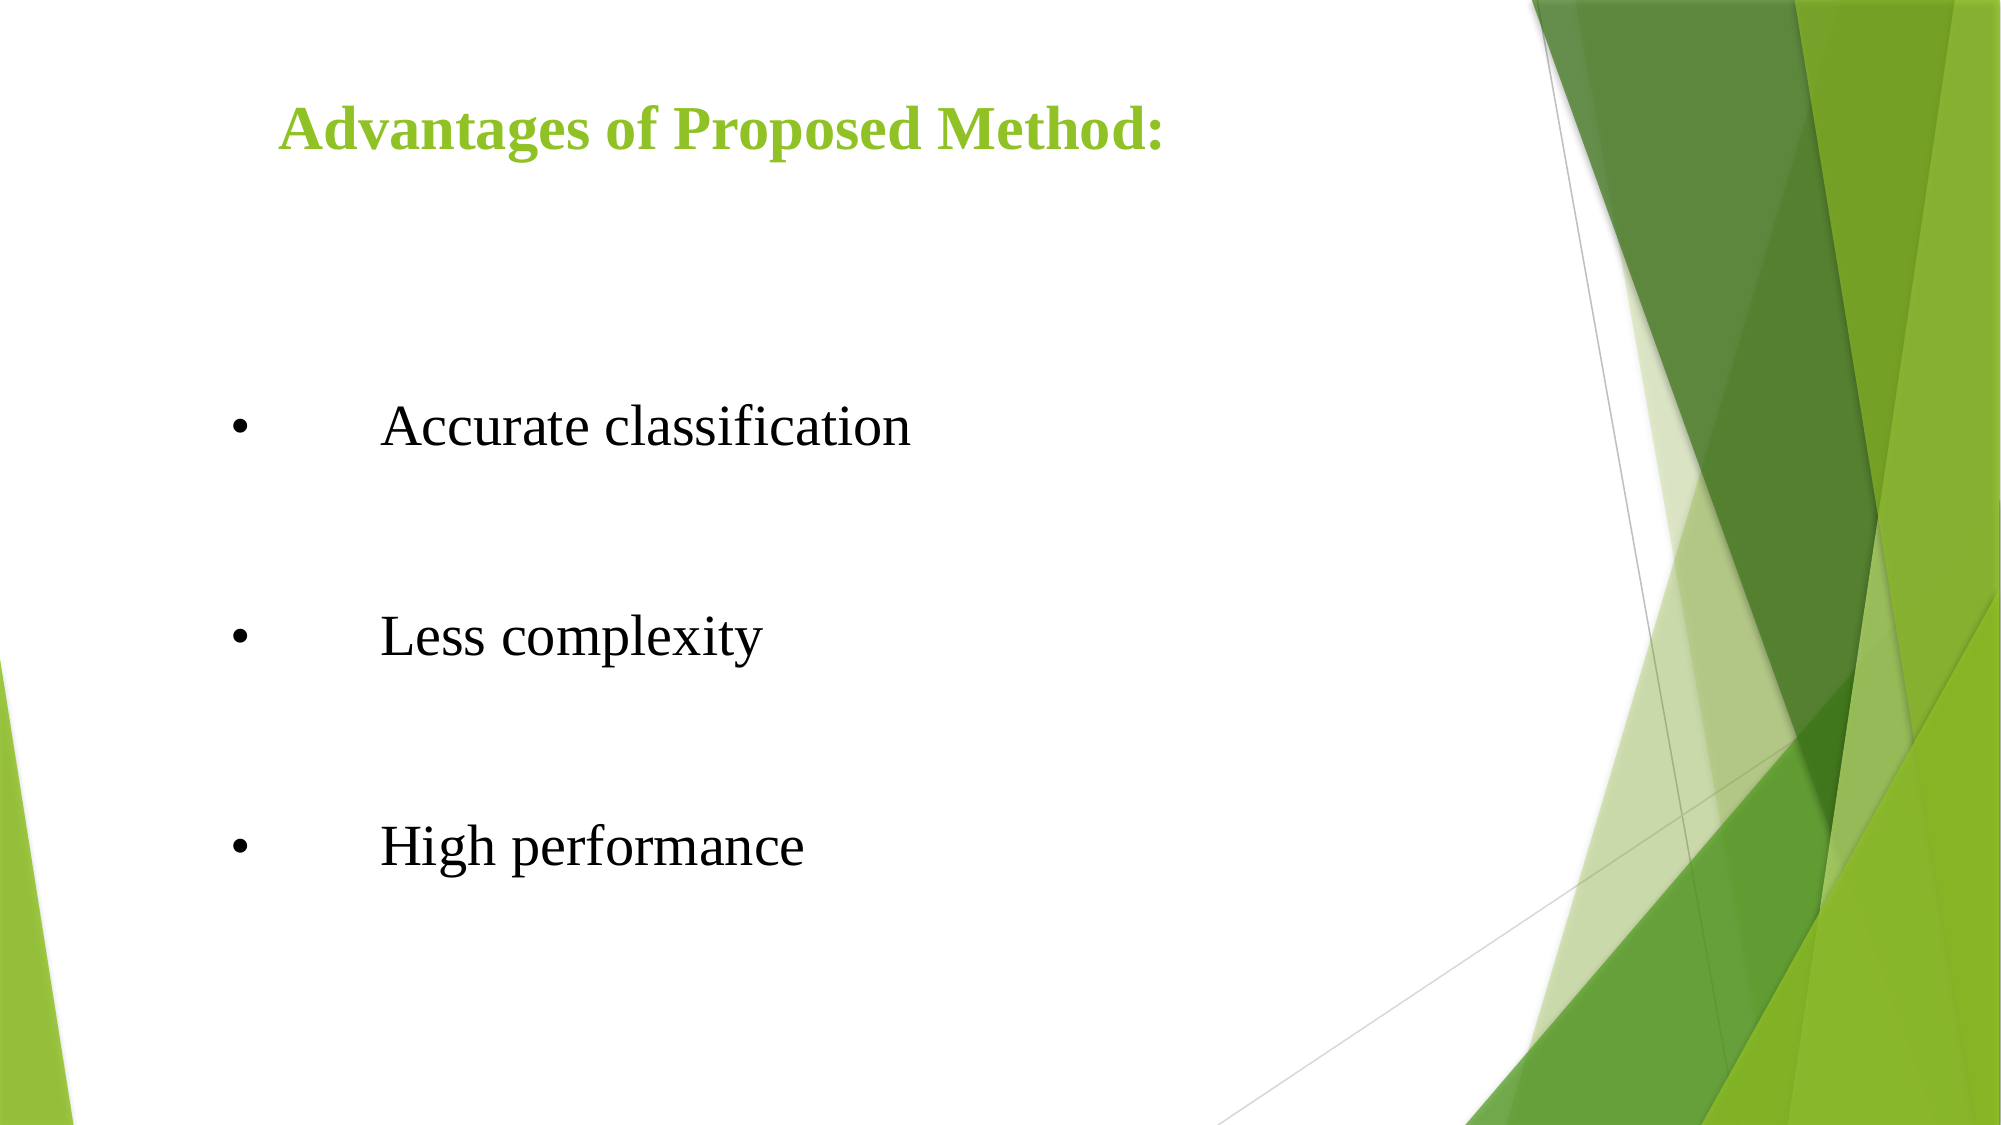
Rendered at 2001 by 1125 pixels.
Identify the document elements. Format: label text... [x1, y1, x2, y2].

title Advantages of Proposed Method: [263, 79, 1725, 239]
list • Accurate classification • Less complexity • High performance [214, 239, 1774, 885]
